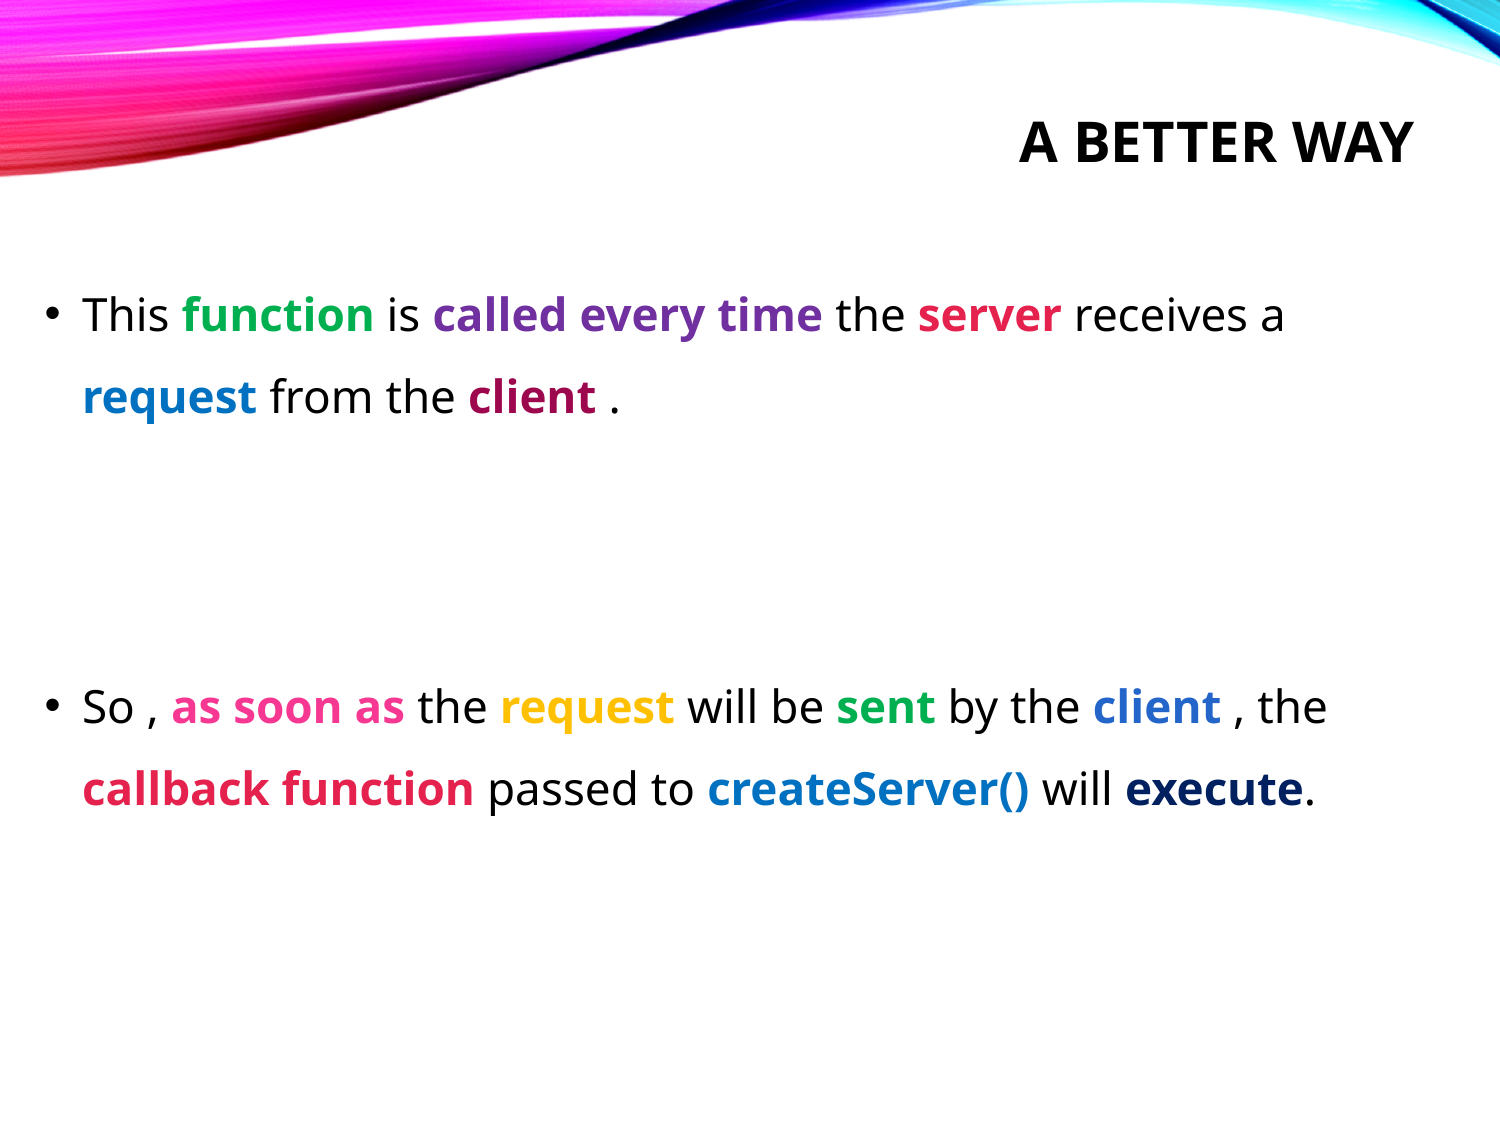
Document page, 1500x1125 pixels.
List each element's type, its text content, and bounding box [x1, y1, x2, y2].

title A better way [383, 38, 1431, 250]
list This function is called every time the server receives a request from the client . So , as soon as the request will be sent by the client , the callback function passed to createServer() will execute. [29, 250, 1475, 1111]
picture [0, 0, 1500, 178]
